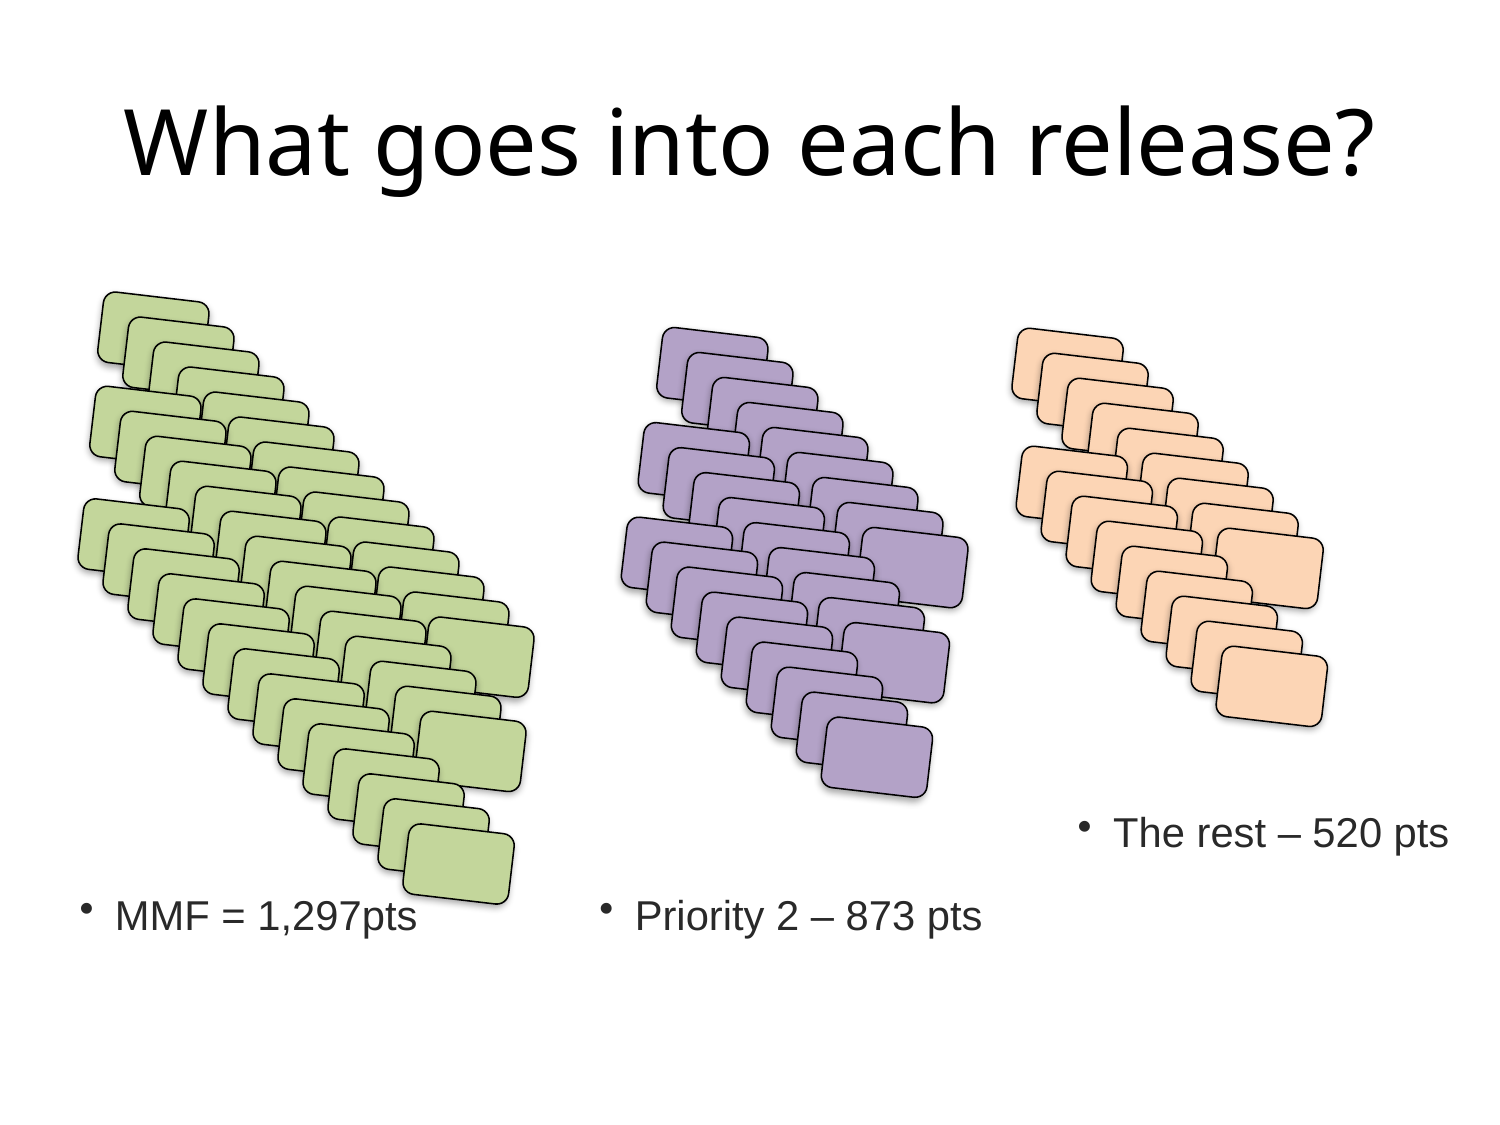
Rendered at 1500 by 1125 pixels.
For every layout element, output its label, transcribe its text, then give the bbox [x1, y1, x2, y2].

title What goes into each release? [75, 45, 1425, 233]
text_box [759, 426, 869, 470]
text_box MMF = 1,297pts [64, 881, 573, 947]
text_box [720, 616, 834, 690]
text_box [1040, 470, 1154, 544]
text_box [97, 291, 210, 365]
text_box [353, 541, 460, 573]
text_box [620, 516, 734, 590]
text_box [662, 446, 776, 520]
text_box [303, 491, 410, 523]
text_box [834, 501, 944, 545]
text_box [403, 591, 510, 623]
text_box [77, 498, 190, 572]
text_box [192, 485, 302, 535]
text_box [695, 591, 809, 665]
text_box [816, 596, 926, 636]
text_box [1115, 545, 1229, 619]
text_box [707, 376, 819, 428]
text_box [637, 421, 751, 496]
text_box [242, 535, 352, 585]
text_box [114, 410, 227, 484]
text_box [734, 401, 844, 445]
text_box [1215, 527, 1324, 610]
text_box [102, 523, 215, 597]
text_box [809, 476, 919, 520]
text_box [656, 326, 769, 400]
text_box [1165, 595, 1279, 669]
text_box [1065, 495, 1179, 569]
text_box [1140, 570, 1254, 644]
text_box [277, 698, 390, 772]
text_box [177, 598, 290, 672]
text_box [791, 571, 901, 611]
text_box [175, 366, 285, 398]
text_box [820, 716, 934, 799]
text_box [152, 573, 265, 647]
text_box [292, 585, 402, 635]
text_box [1015, 445, 1129, 519]
text_box [1140, 452, 1249, 502]
text_box [217, 510, 327, 560]
text_box [202, 623, 315, 697]
text_box [267, 560, 377, 610]
text_box [841, 621, 951, 704]
text_box [795, 691, 909, 765]
text_box [252, 673, 365, 747]
text_box [317, 610, 427, 660]
text_box [253, 441, 360, 473]
text_box [645, 541, 759, 615]
text_box [165, 460, 277, 510]
text_box [859, 526, 969, 609]
text_box [1036, 352, 1149, 426]
text_box [1061, 377, 1174, 449]
text_box [139, 435, 252, 504]
text_box [784, 451, 894, 495]
text_box [1165, 477, 1274, 527]
text_box [402, 823, 515, 881]
text_box [392, 685, 502, 735]
text_box [227, 648, 340, 722]
text_box [89, 385, 202, 459]
text_box [228, 416, 335, 448]
text_box [688, 471, 801, 523]
text_box Priority 2 – 873 pts [584, 881, 999, 947]
text_box [378, 566, 485, 598]
text_box [1215, 645, 1329, 728]
text_box [327, 748, 440, 822]
text_box [278, 466, 385, 498]
text_box [148, 341, 260, 391]
text_box [428, 616, 535, 698]
text_box [1087, 402, 1199, 453]
text_box [670, 566, 784, 640]
text_box [741, 521, 851, 561]
text_box [377, 798, 490, 872]
text_box [1190, 502, 1299, 552]
text_box [1115, 427, 1224, 477]
text_box [122, 316, 235, 388]
text_box [417, 710, 527, 793]
text_box [302, 723, 415, 797]
text_box [367, 660, 477, 710]
text_box [203, 391, 310, 423]
text_box [1190, 620, 1304, 694]
text_box [745, 641, 859, 715]
text_box [770, 666, 884, 740]
text_box [342, 635, 452, 685]
text_box [766, 546, 876, 589]
text_box The rest – 520 pts [1062, 798, 1500, 864]
text_box [681, 351, 794, 425]
text_box [328, 516, 435, 548]
text_box [1090, 520, 1204, 594]
text_box [127, 548, 240, 622]
text_box [1011, 327, 1124, 401]
text_box [716, 496, 826, 536]
text_box [352, 773, 465, 847]
